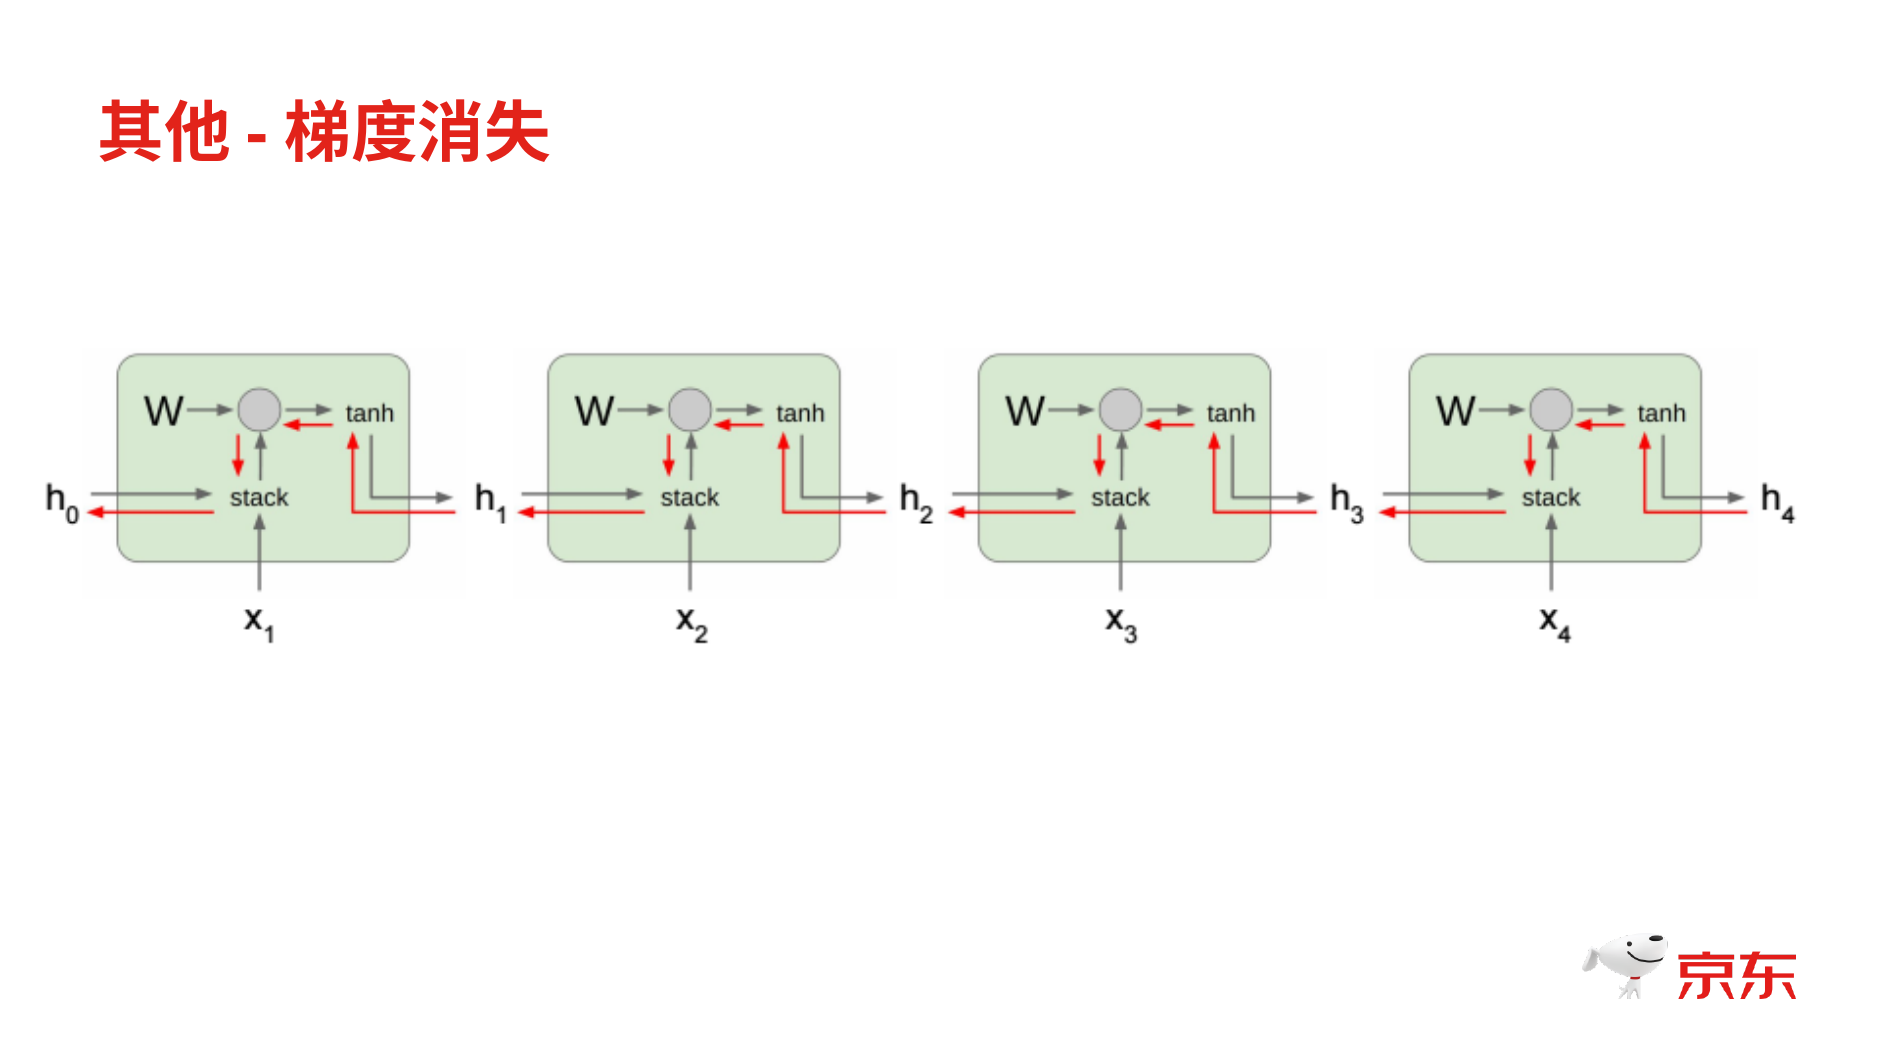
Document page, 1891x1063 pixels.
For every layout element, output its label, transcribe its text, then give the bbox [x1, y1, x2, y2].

list 其他-梯度消失 [82, 82, 1087, 189]
picture [1582, 933, 1796, 999]
picture [23, 294, 1820, 705]
